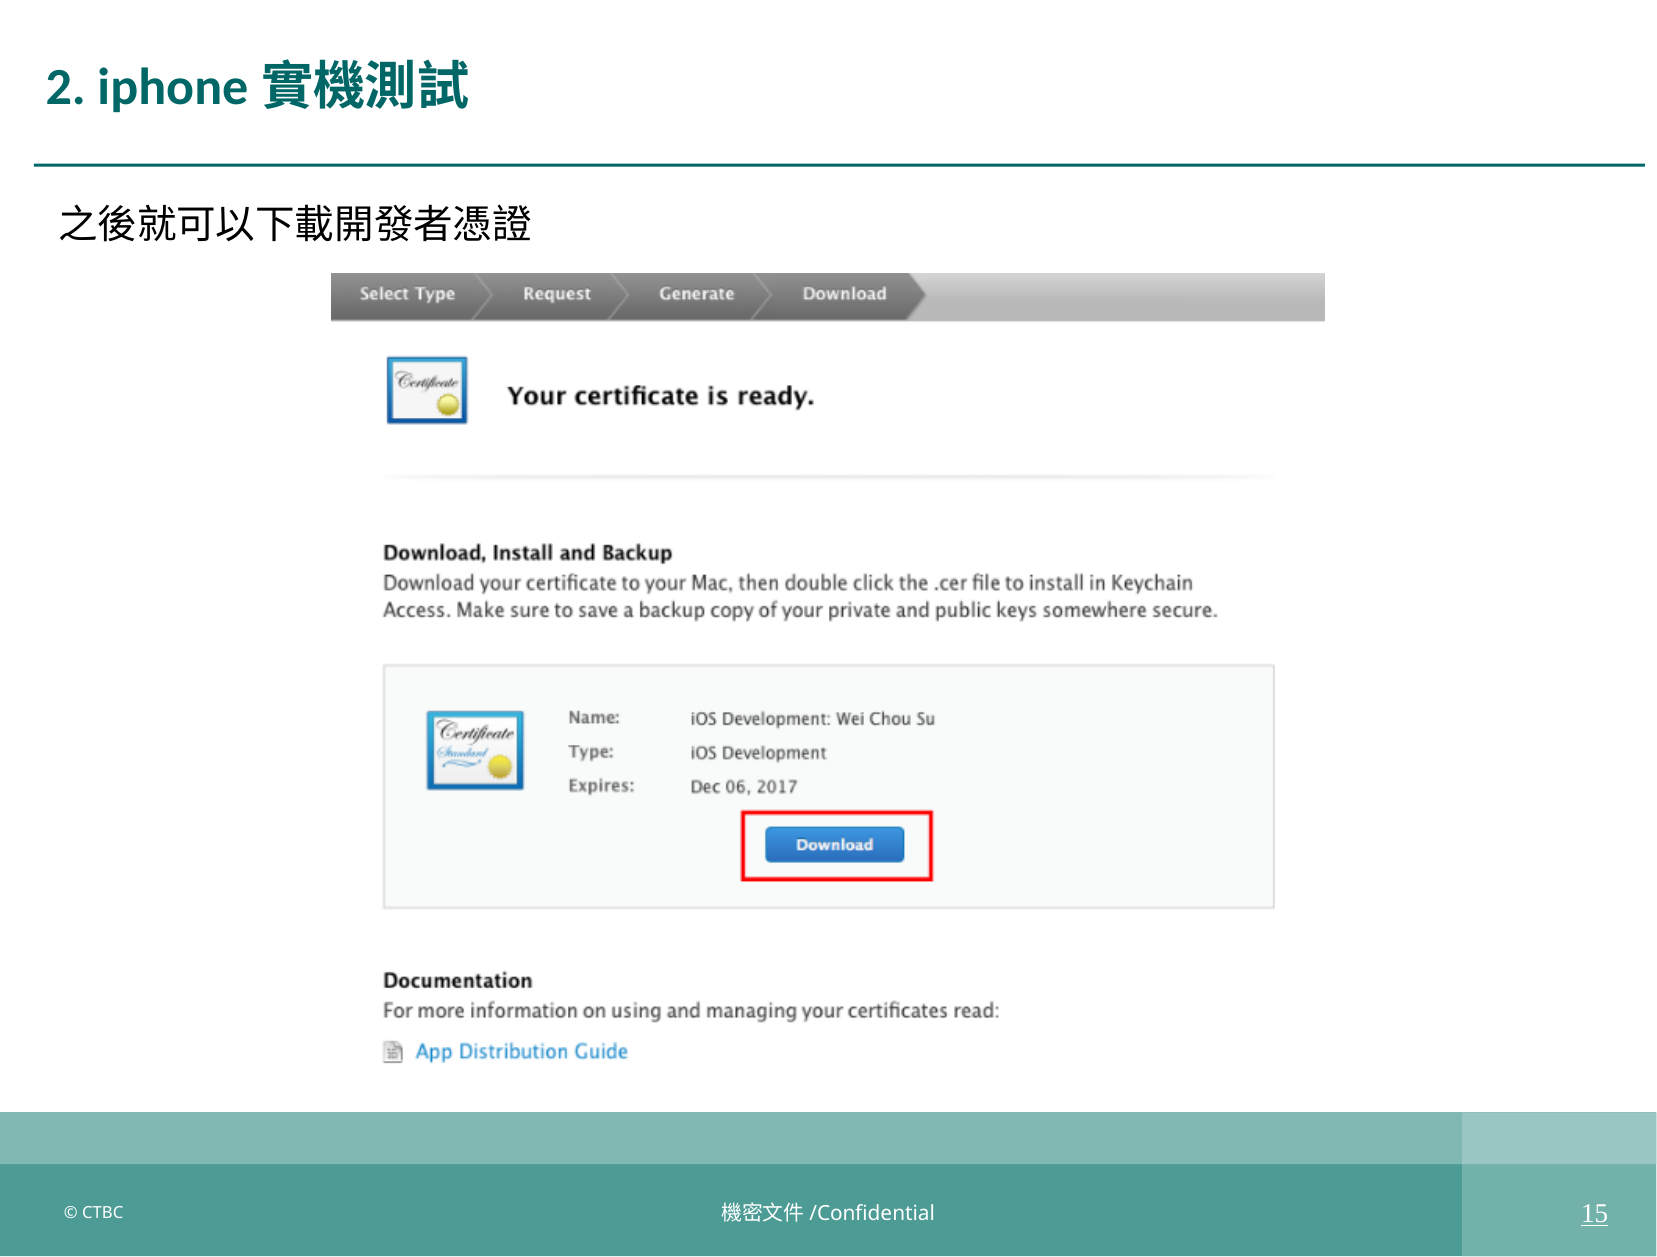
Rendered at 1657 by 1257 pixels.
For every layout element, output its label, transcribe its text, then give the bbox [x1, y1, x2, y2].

title 2. iphone實機測試 [45, 21, 1647, 146]
slide_number 15 [1237, 1178, 1624, 1246]
picture [330, 273, 1326, 1071]
list 之後就可以下載開發者憑證 [50, 177, 1580, 1086]
